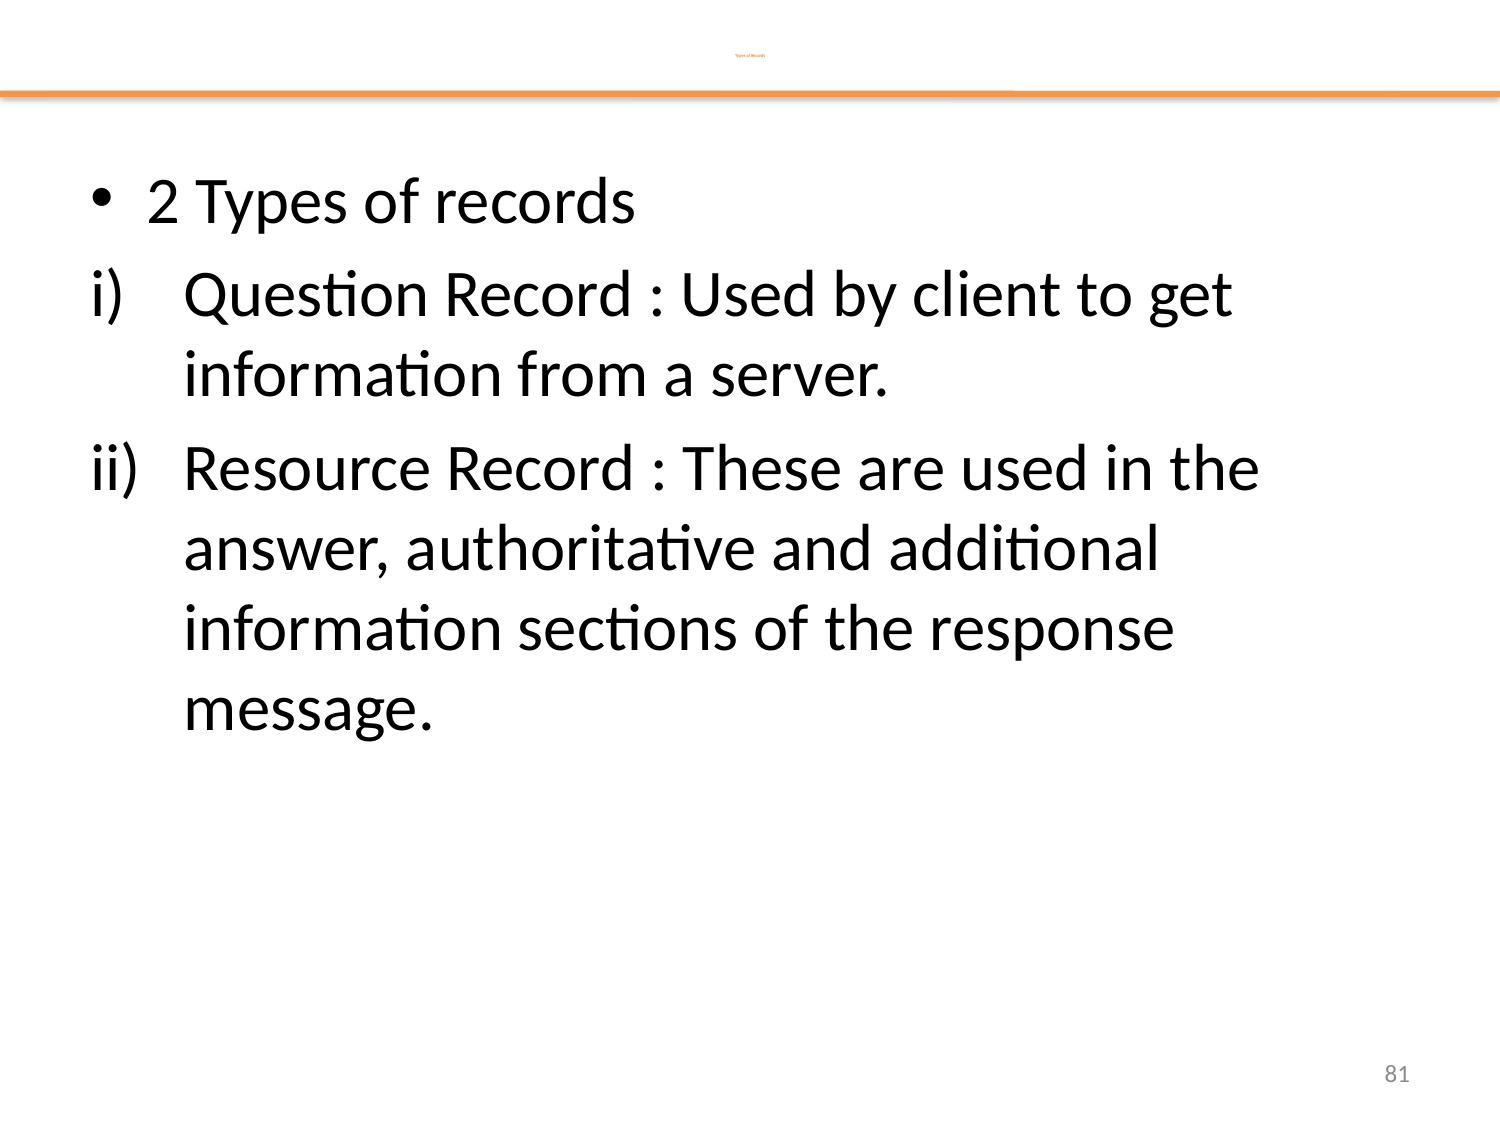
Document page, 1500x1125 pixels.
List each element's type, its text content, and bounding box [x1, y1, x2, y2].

list 2 Types of records Question Record : Used by client to get information from a server. Resource Record : These are used in the answer, authoritative and additional information sections of the response message. [75, 149, 1425, 1005]
title Types of Records [75, 45, 1425, 67]
slide_number 81 [1074, 1042, 1425, 1103]
